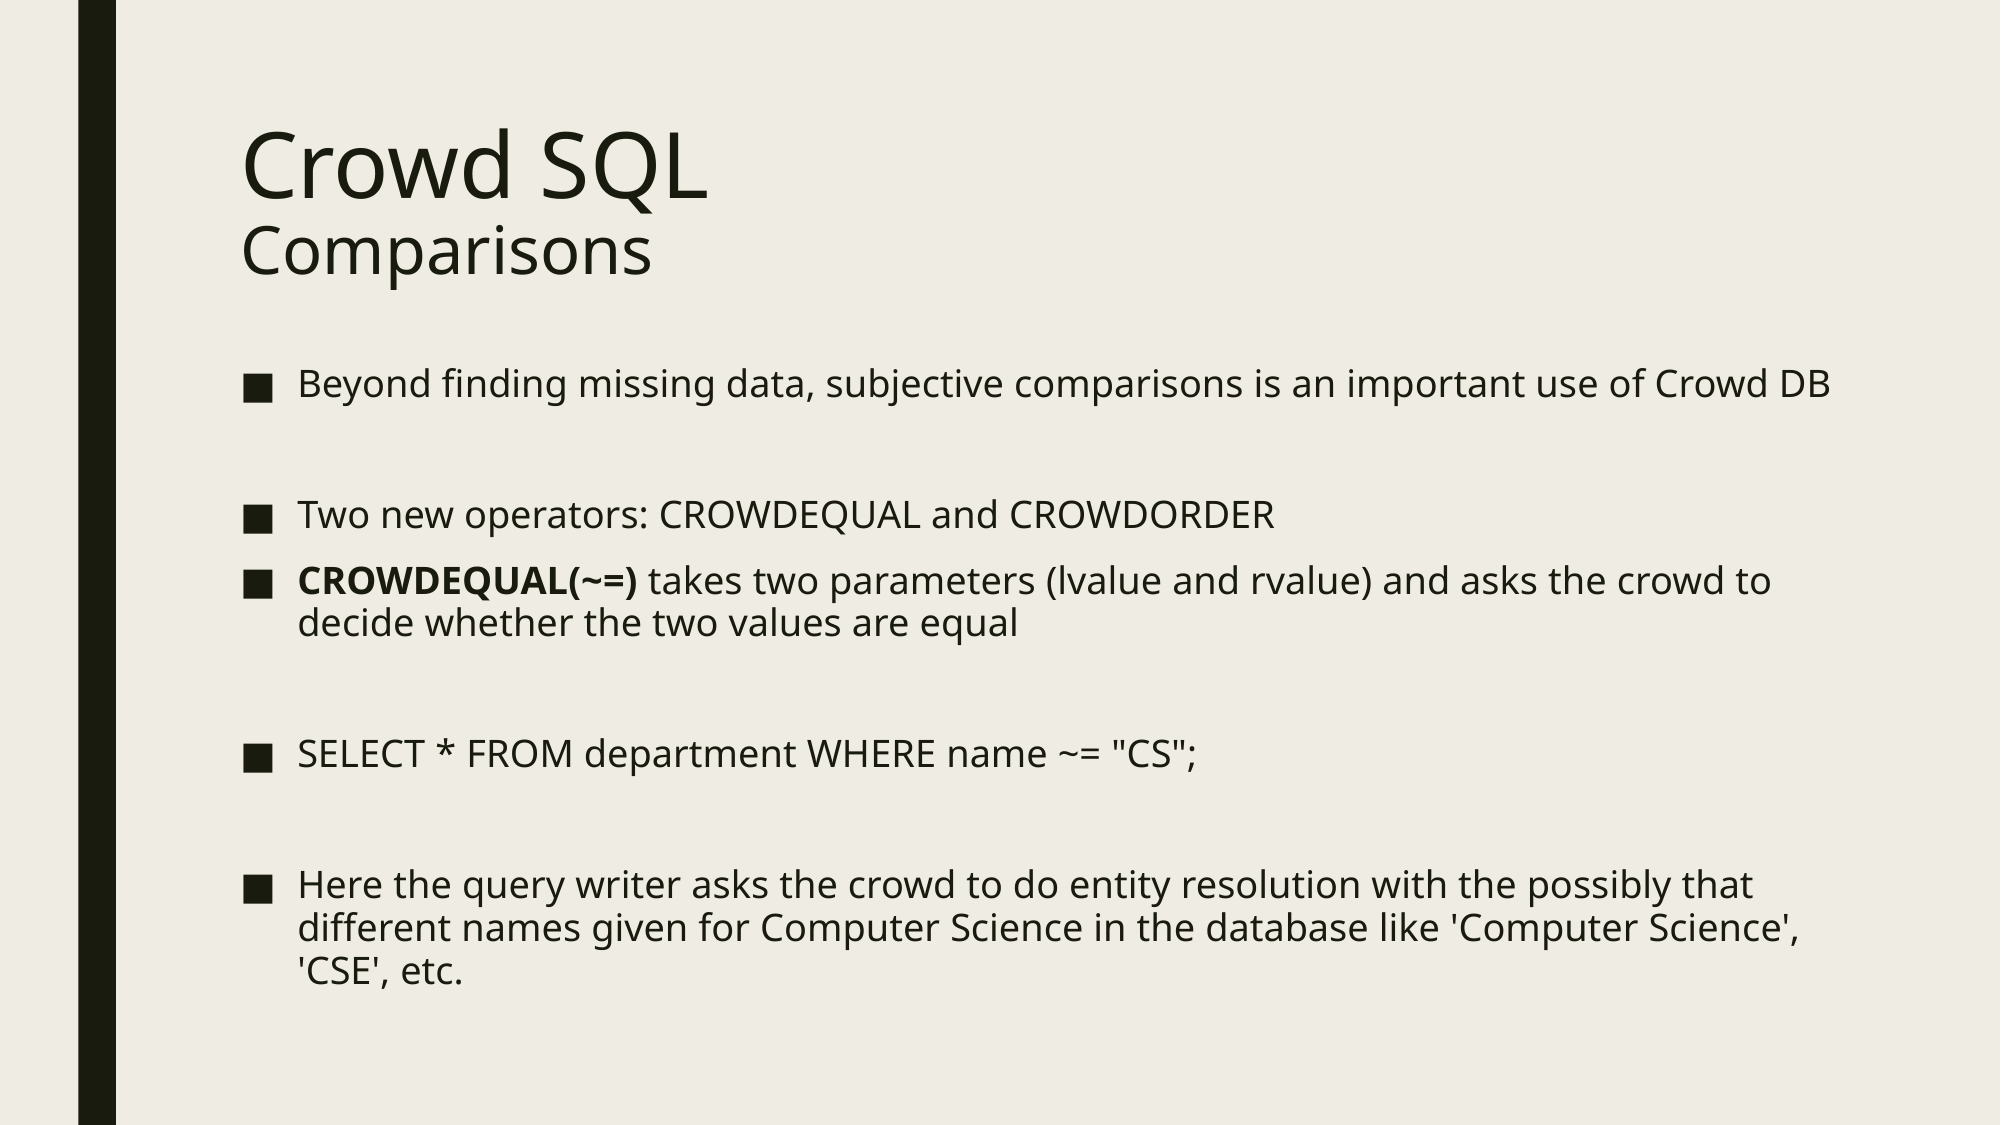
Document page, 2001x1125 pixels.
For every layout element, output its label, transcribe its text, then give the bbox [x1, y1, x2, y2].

title Crowd SQL Comparisons [225, 112, 1800, 355]
list Beyond finding missing data, subjective comparisons is an important use of Crowd DB Two new operators: CROWDEQUAL and CROWDORDER CROWDEQUAL(~=) takes two parameters (lvalue and rvalue) and asks the crowd to decide whether the two values are equal SELECT * FROM department WHERE name ~= "CS"; Here the query writer asks the crowd to do entity resolution with the possibly that different names given for Computer Science in the database like 'Computer Science', 'CSE', etc. [225, 355, 1851, 1049]
